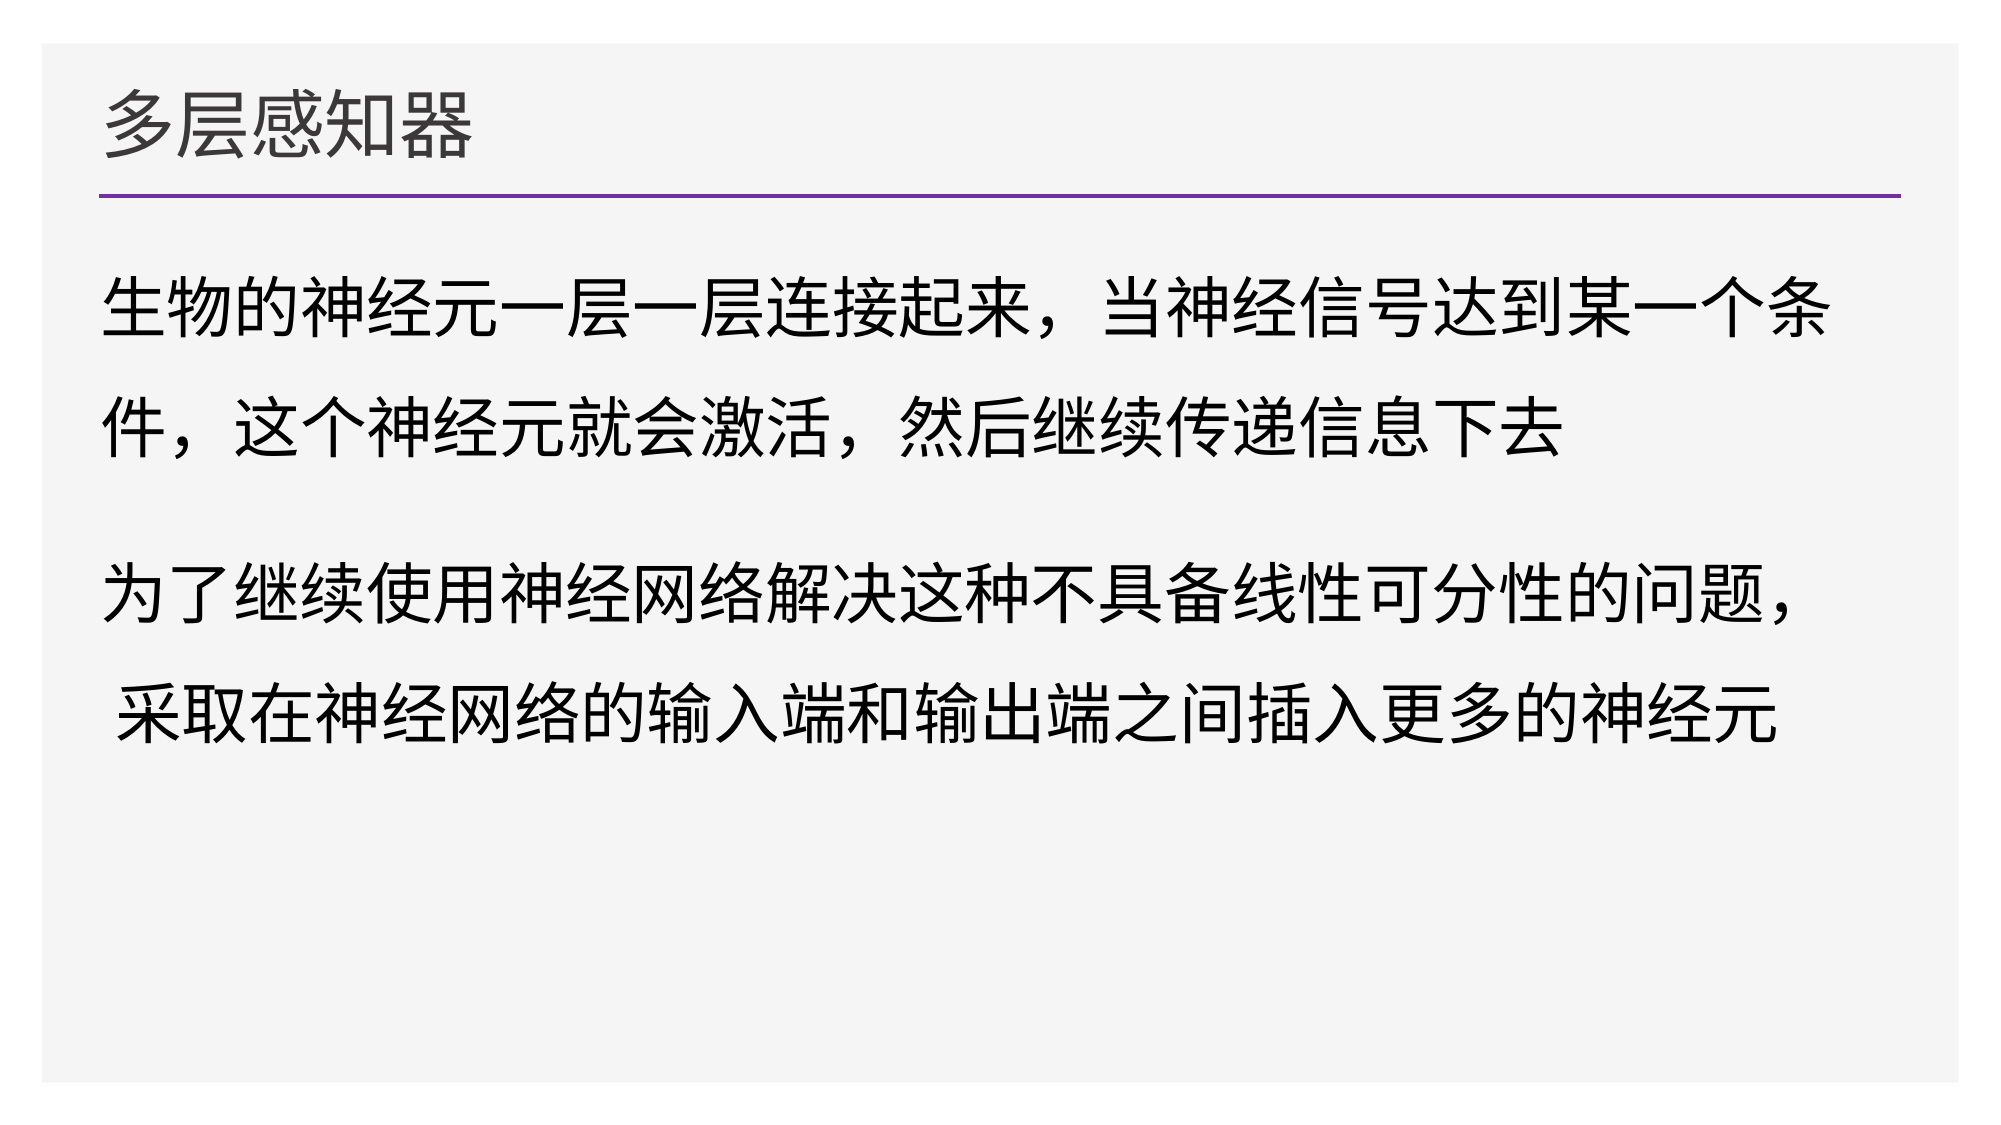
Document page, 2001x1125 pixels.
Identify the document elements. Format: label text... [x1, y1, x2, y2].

text_box 生物的神经元一层一层连接起来，当神经信号达到某一个条 件，这个神经元就会激活，然后继续传递信息下去 为了继续使用神经网络解决这种不具备线性可分性的问题， 采取在神经网络的输入端和输出端之间插入更多的神经元 [98, 223, 1834, 752]
title 多层感知器 [98, 75, 478, 223]
